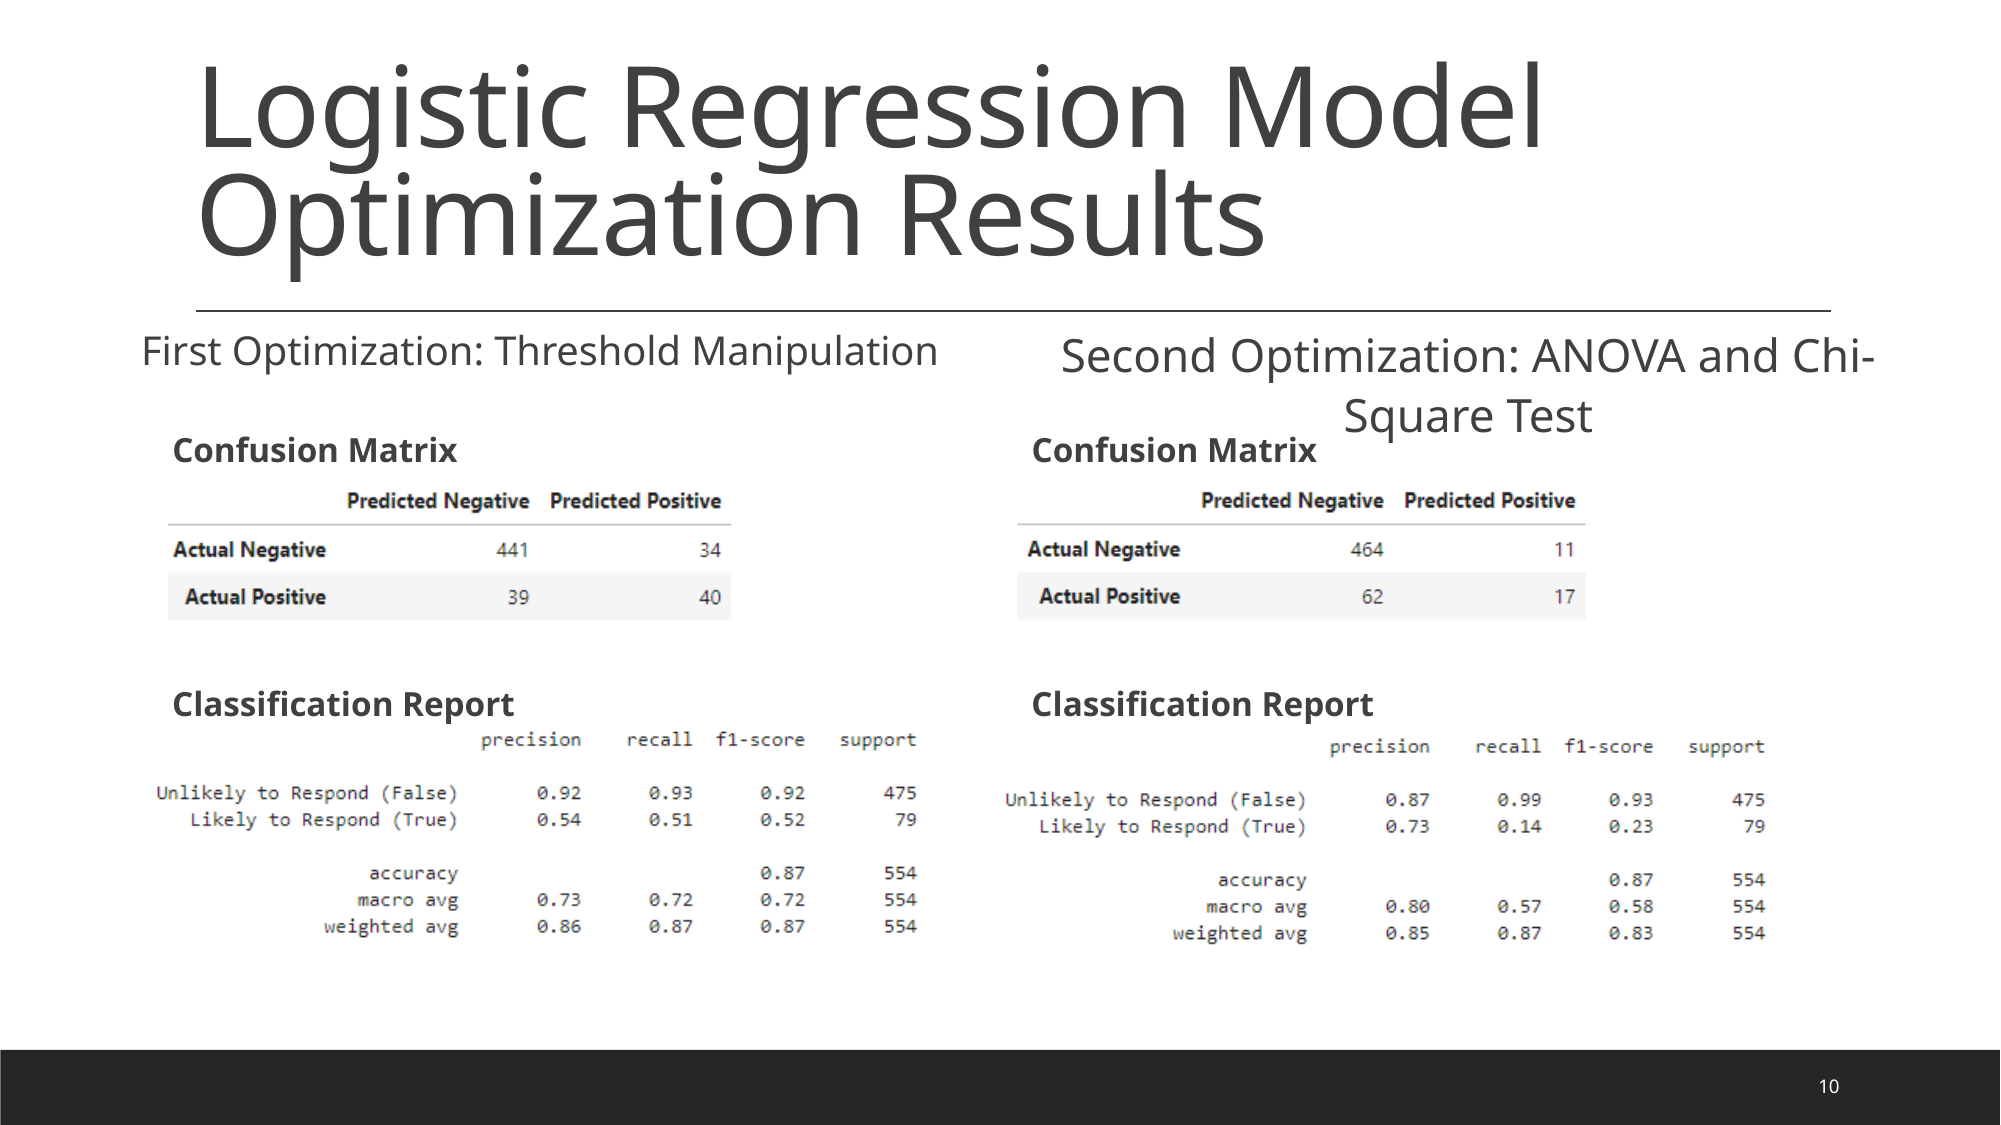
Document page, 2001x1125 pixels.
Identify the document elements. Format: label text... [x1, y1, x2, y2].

slide_number 9 [1803, 1057, 1932, 1118]
text_box Confusion Matrix [157, 421, 741, 477]
picture [168, 476, 742, 625]
text_box Classification Report [157, 675, 741, 718]
title Logistic Regression Model Optimization Results [180, 47, 1830, 285]
picture [1016, 472, 1601, 630]
picture [999, 730, 1787, 950]
text_box Confusion Matrix [1016, 421, 1600, 471]
text_box Second Optimization: ANOVA and Chi-Square Test [993, 313, 1944, 393]
picture [147, 721, 936, 959]
list First Optimization: Threshold Manipulation [112, 313, 968, 393]
text_box Classification Report [1016, 675, 1600, 727]
